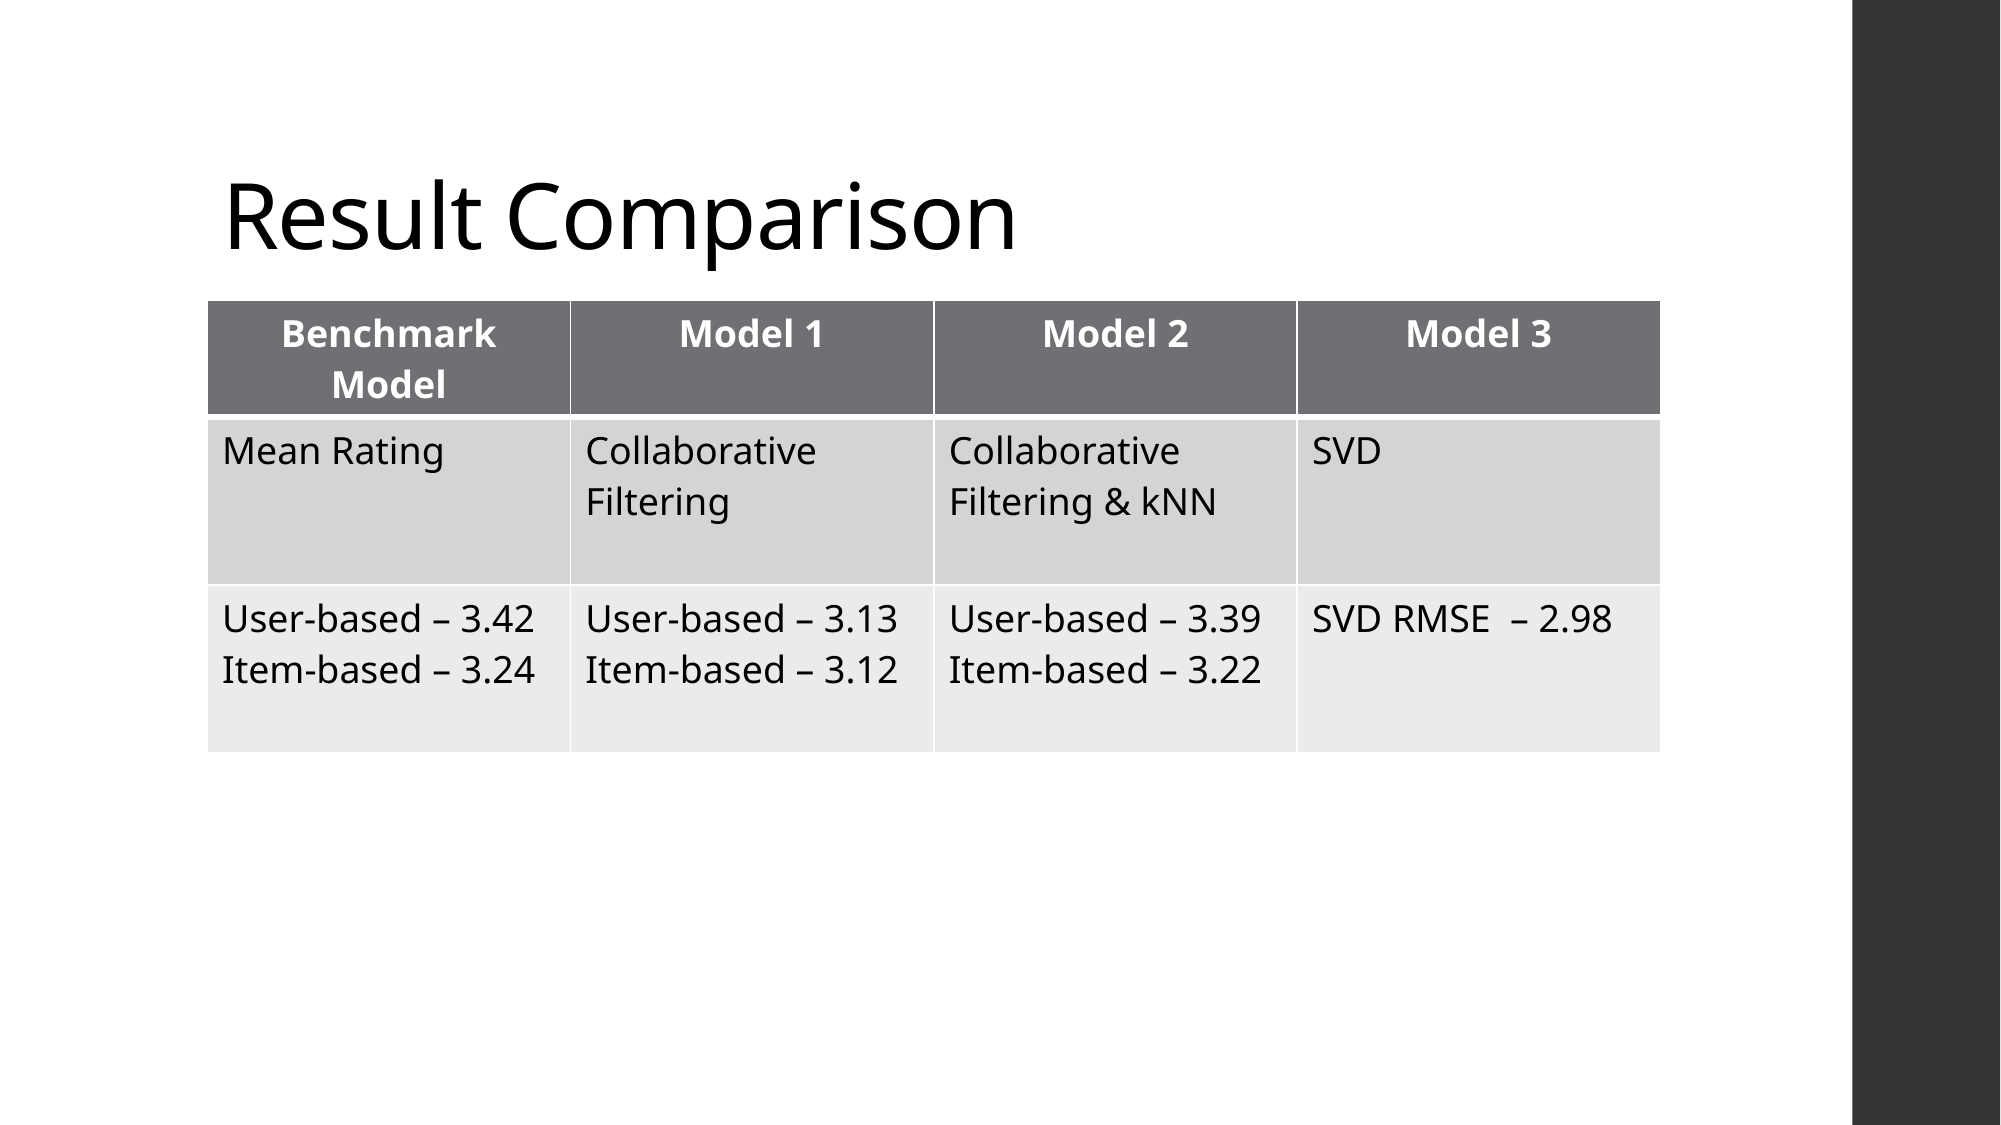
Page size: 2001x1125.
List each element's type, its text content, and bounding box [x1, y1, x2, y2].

table_cell User-based – 3.13 Item-based – 3.12 [571, 586, 933, 752]
table_cell User-based – 3.42 Item-based – 3.24 [208, 586, 570, 752]
table_header Model 1 [571, 301, 933, 414]
table_cell SVD [1298, 420, 1660, 584]
table_cell Collaborative Filtering [571, 420, 933, 584]
table_header Benchmark Model [208, 301, 570, 414]
table_header Model 2 [935, 301, 1296, 414]
table_cell Mean Rating [208, 420, 570, 584]
table_cell User-based – 3.39 Item-based – 3.22 [935, 586, 1296, 752]
table_cell Collaborative Filtering & kNN [935, 420, 1296, 584]
table_cell SVD RMSE – 2.98 [1298, 586, 1660, 752]
title Result Comparison [206, 60, 1797, 278]
table_header Model 3 [1298, 301, 1660, 414]
